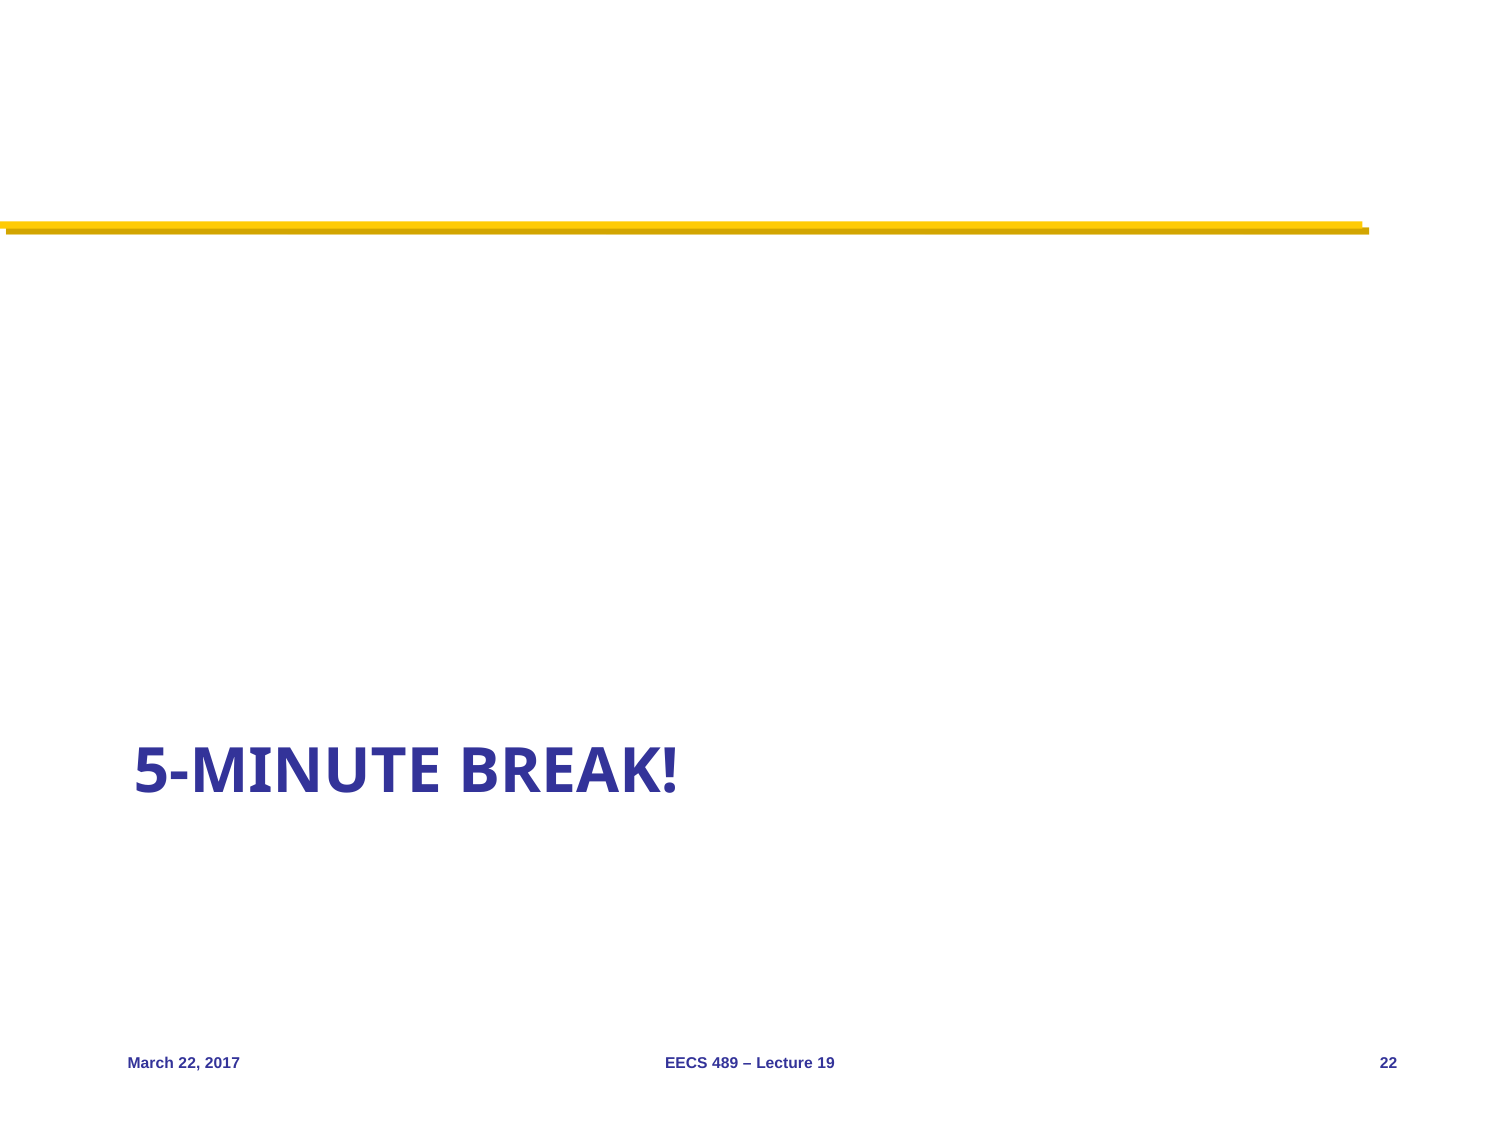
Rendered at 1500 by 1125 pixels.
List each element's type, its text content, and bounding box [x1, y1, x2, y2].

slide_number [112, 1024, 426, 1101]
footer EECS 489 – Lecture 19 [512, 1024, 988, 1101]
slide_number 22 [1312, 1024, 1413, 1101]
title 5-minute break! [118, 722, 1394, 947]
